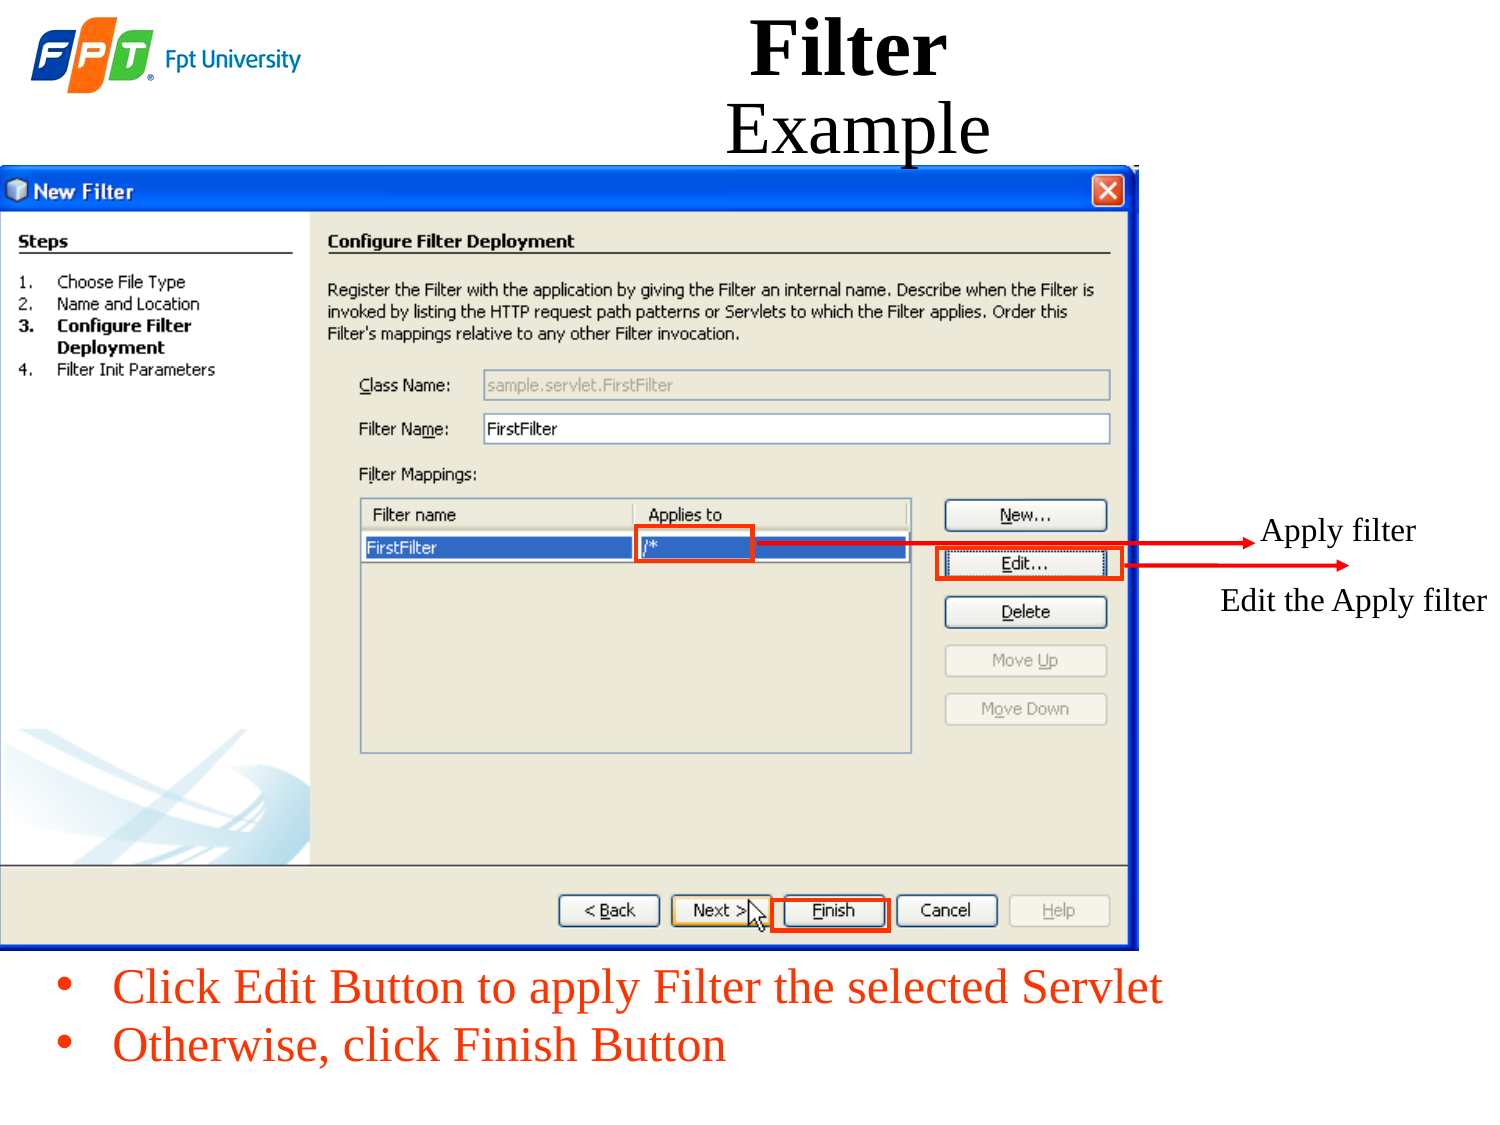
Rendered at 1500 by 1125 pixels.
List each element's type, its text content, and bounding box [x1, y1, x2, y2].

text_box Click Edit Button to apply Filter the selected Servlet Otherwise, click Finish Button [41, 957, 1500, 1069]
picture [0, 164, 1139, 952]
text_box Edit the Apply filter [1205, 571, 1500, 626]
text_box Apply filter [1245, 500, 1500, 556]
title Filter Example [217, 0, 1500, 177]
picture [0, 0, 217, 122]
text_box [1145, 559, 1350, 571]
